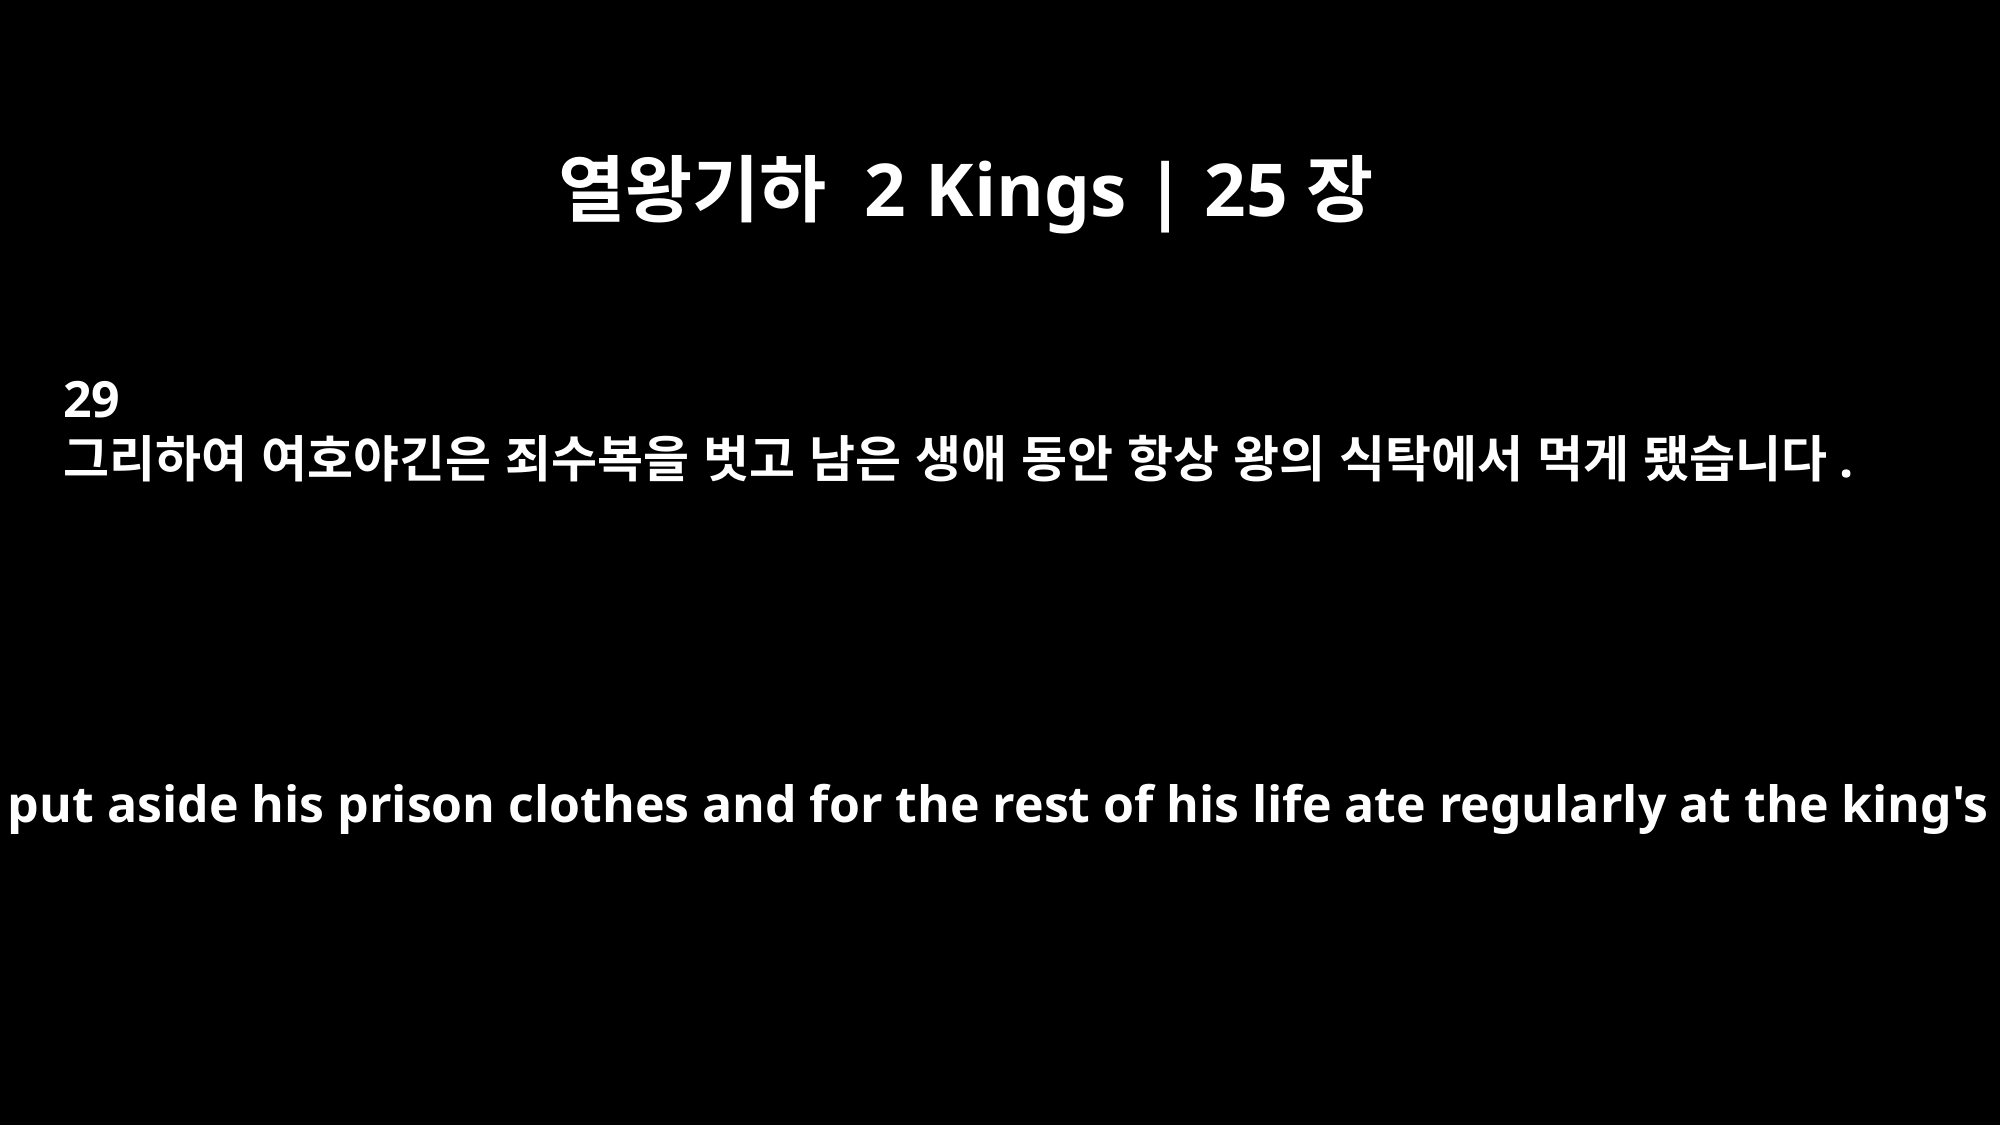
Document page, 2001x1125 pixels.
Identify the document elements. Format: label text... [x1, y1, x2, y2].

text_box 열왕기하 2 Kings | 25장 [543, 136, 1389, 239]
text_box So Jehoiachin put aside his prison clothes and for the rest of his life ate regularly at the king's table. [0, 764, 2000, 840]
text_box 29 그리하여 여호야긴은 죄수복을 벗고 남은 생애 동안 항상 왕의 식탁에서 먹게 됐습니다. [48, 359, 1869, 495]
